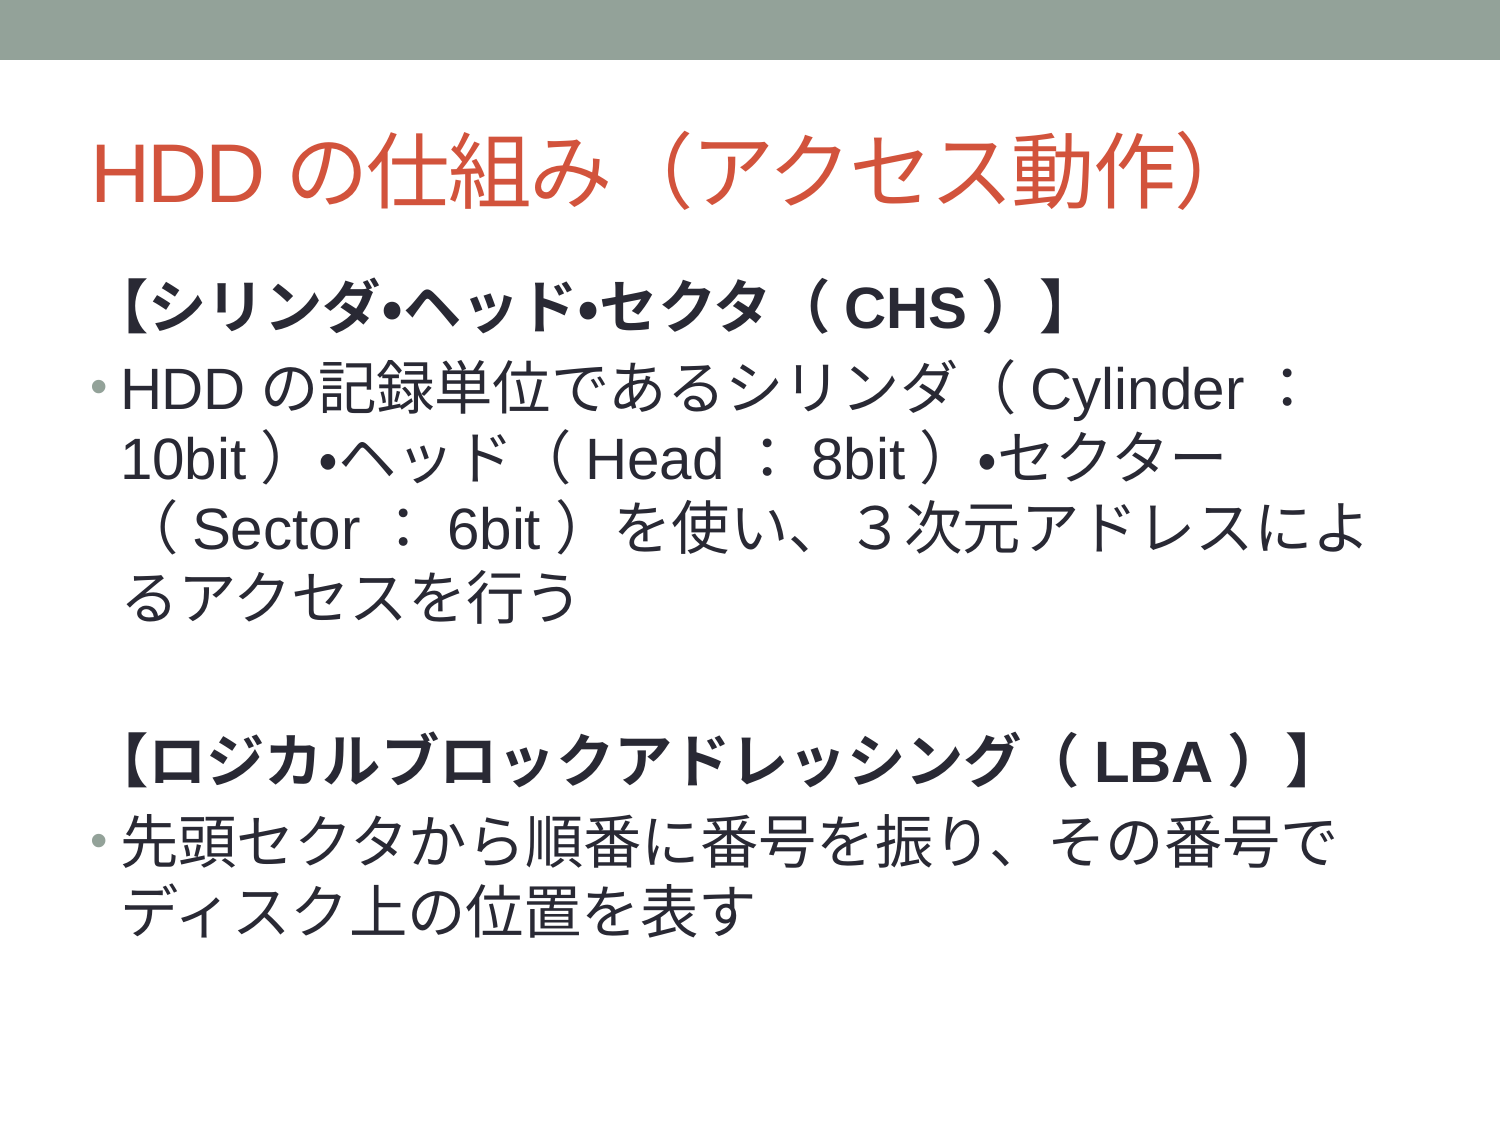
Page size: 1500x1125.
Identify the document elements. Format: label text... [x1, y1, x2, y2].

list 【シリンダ・ヘッド・セクタ（CHS）】 HDDの記録単位であるシリンダ（Cylinder：10bit）・ヘッド（Head：8bit）・セクター（Sector：6bit）を使い、３次元アドレスによるアクセスを行う 【ロジカルブロックアドレッシング（LBA）】 先頭セクタから順番に番号を振り、その番号でディスク上の位置を表す [75, 262, 1425, 1063]
title HDDの仕組み（アクセス動作） [75, 87, 1425, 250]
